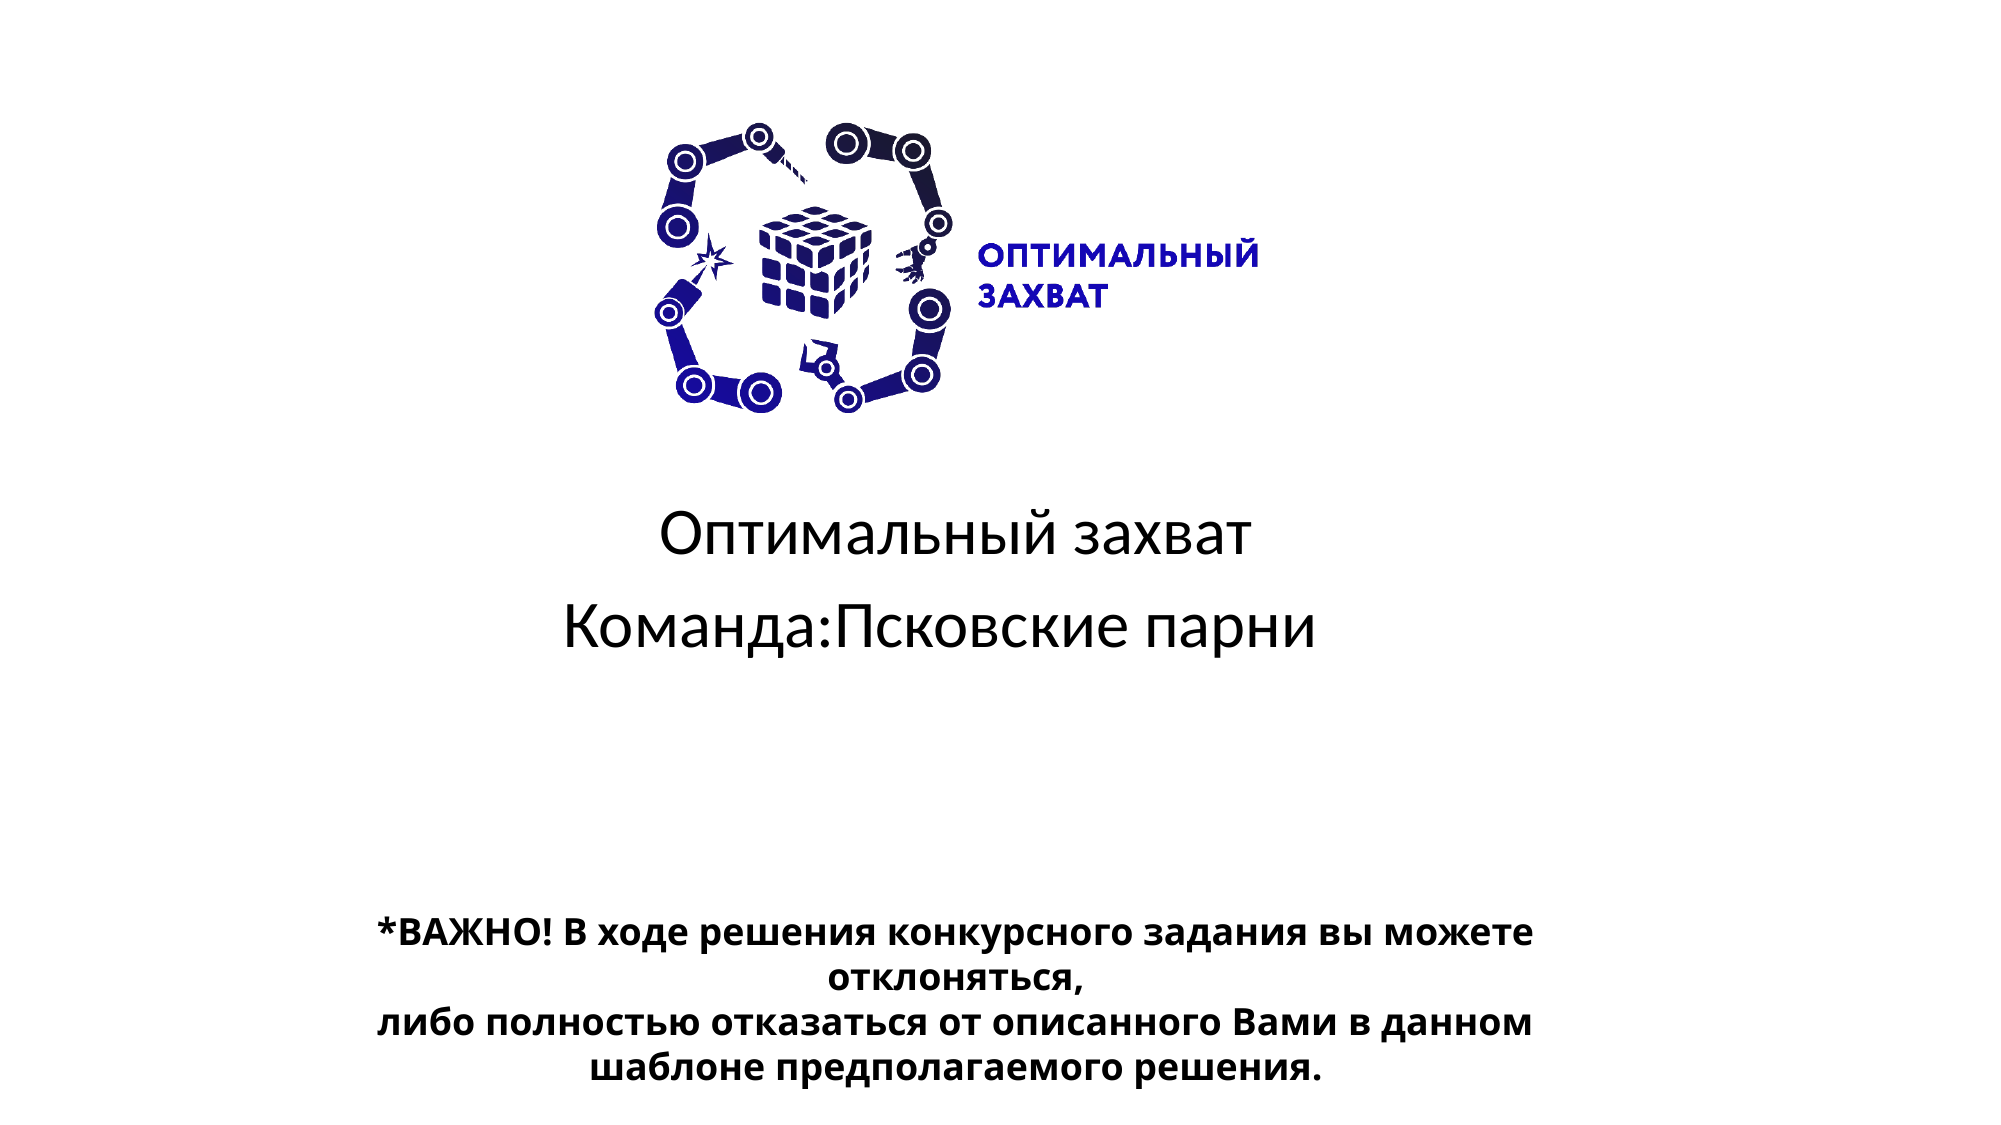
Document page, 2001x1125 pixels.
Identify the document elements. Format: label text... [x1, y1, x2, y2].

subtitle Оптимальный захват Команда:Псковские парни [430, 489, 1481, 700]
picture [534, 0, 1312, 671]
text_box *ВАЖНО! В ходе решения конкурсного задания вы можете отклоняться, либо полностью отказаться от описанного Вами в данном шаблоне предполагаемого решения. [327, 950, 1584, 1046]
